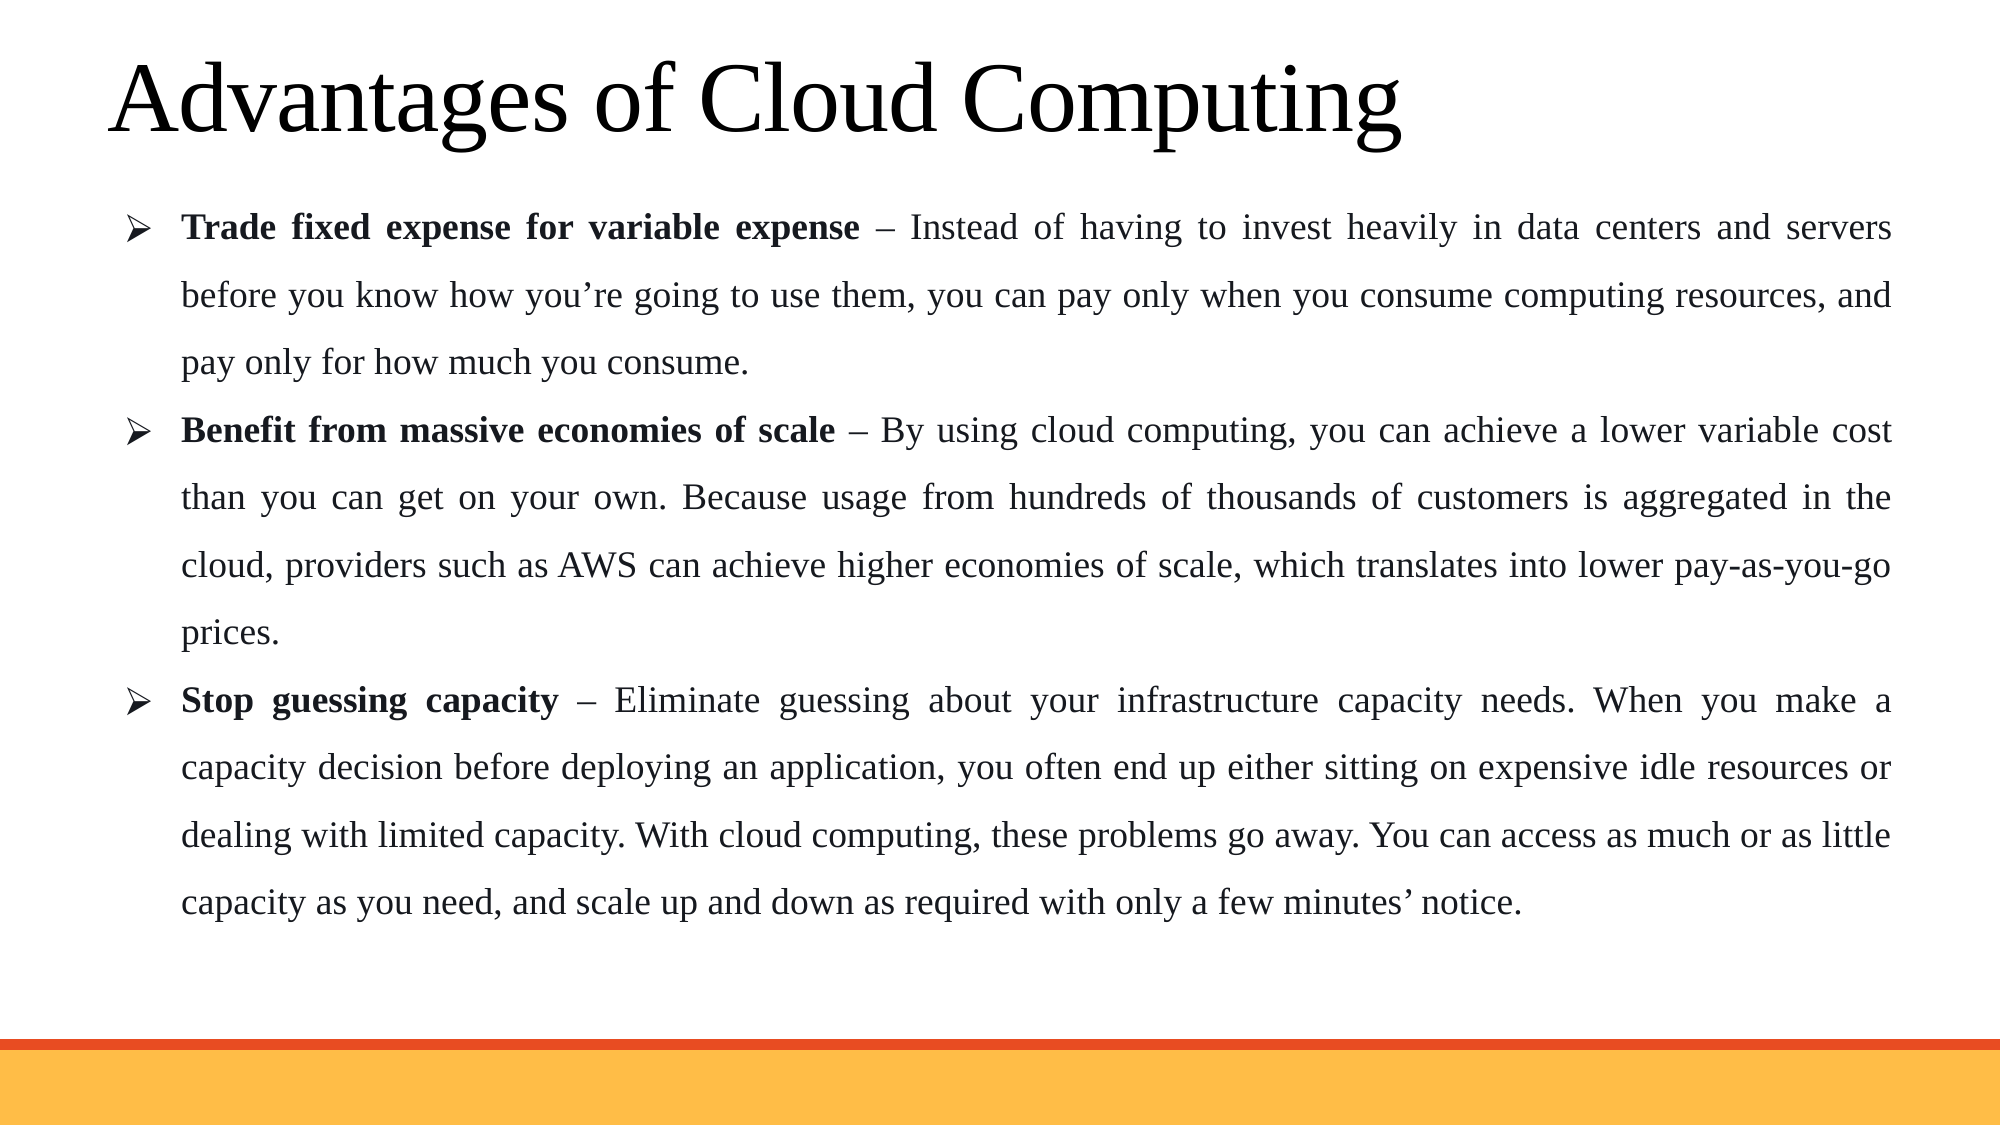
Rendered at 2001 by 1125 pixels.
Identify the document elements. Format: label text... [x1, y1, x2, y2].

title Advantages of Cloud Computing [92, 15, 1875, 172]
list Trade fixed expense for variable expense – Instead of having to invest heavily in data centers and servers before you know how you’re going to use them, you can pay only when you consume computing resources, and pay only for how much you consume. Benefit from massive economies of scale – By using cloud computing, you can achieve a lower variable cost than you can get on your own. Because usage from hundreds of thousands of customers is aggregated in the cloud, providers such as AWS can achieve higher economies of scale, which translates into lower pay-as-you-go prices. Stop guessing capacity – Eliminate guessing about your infrastructure capacity needs. When you make a capacity decision before deploying an application, you often end up either sitting on expensive idle resources or dealing with limited capacity. With cloud computing, these problems go away. You can access as much or as little capacity as you need, and scale up and down as required with only a few minutes’ notice. [91, 172, 1909, 953]
